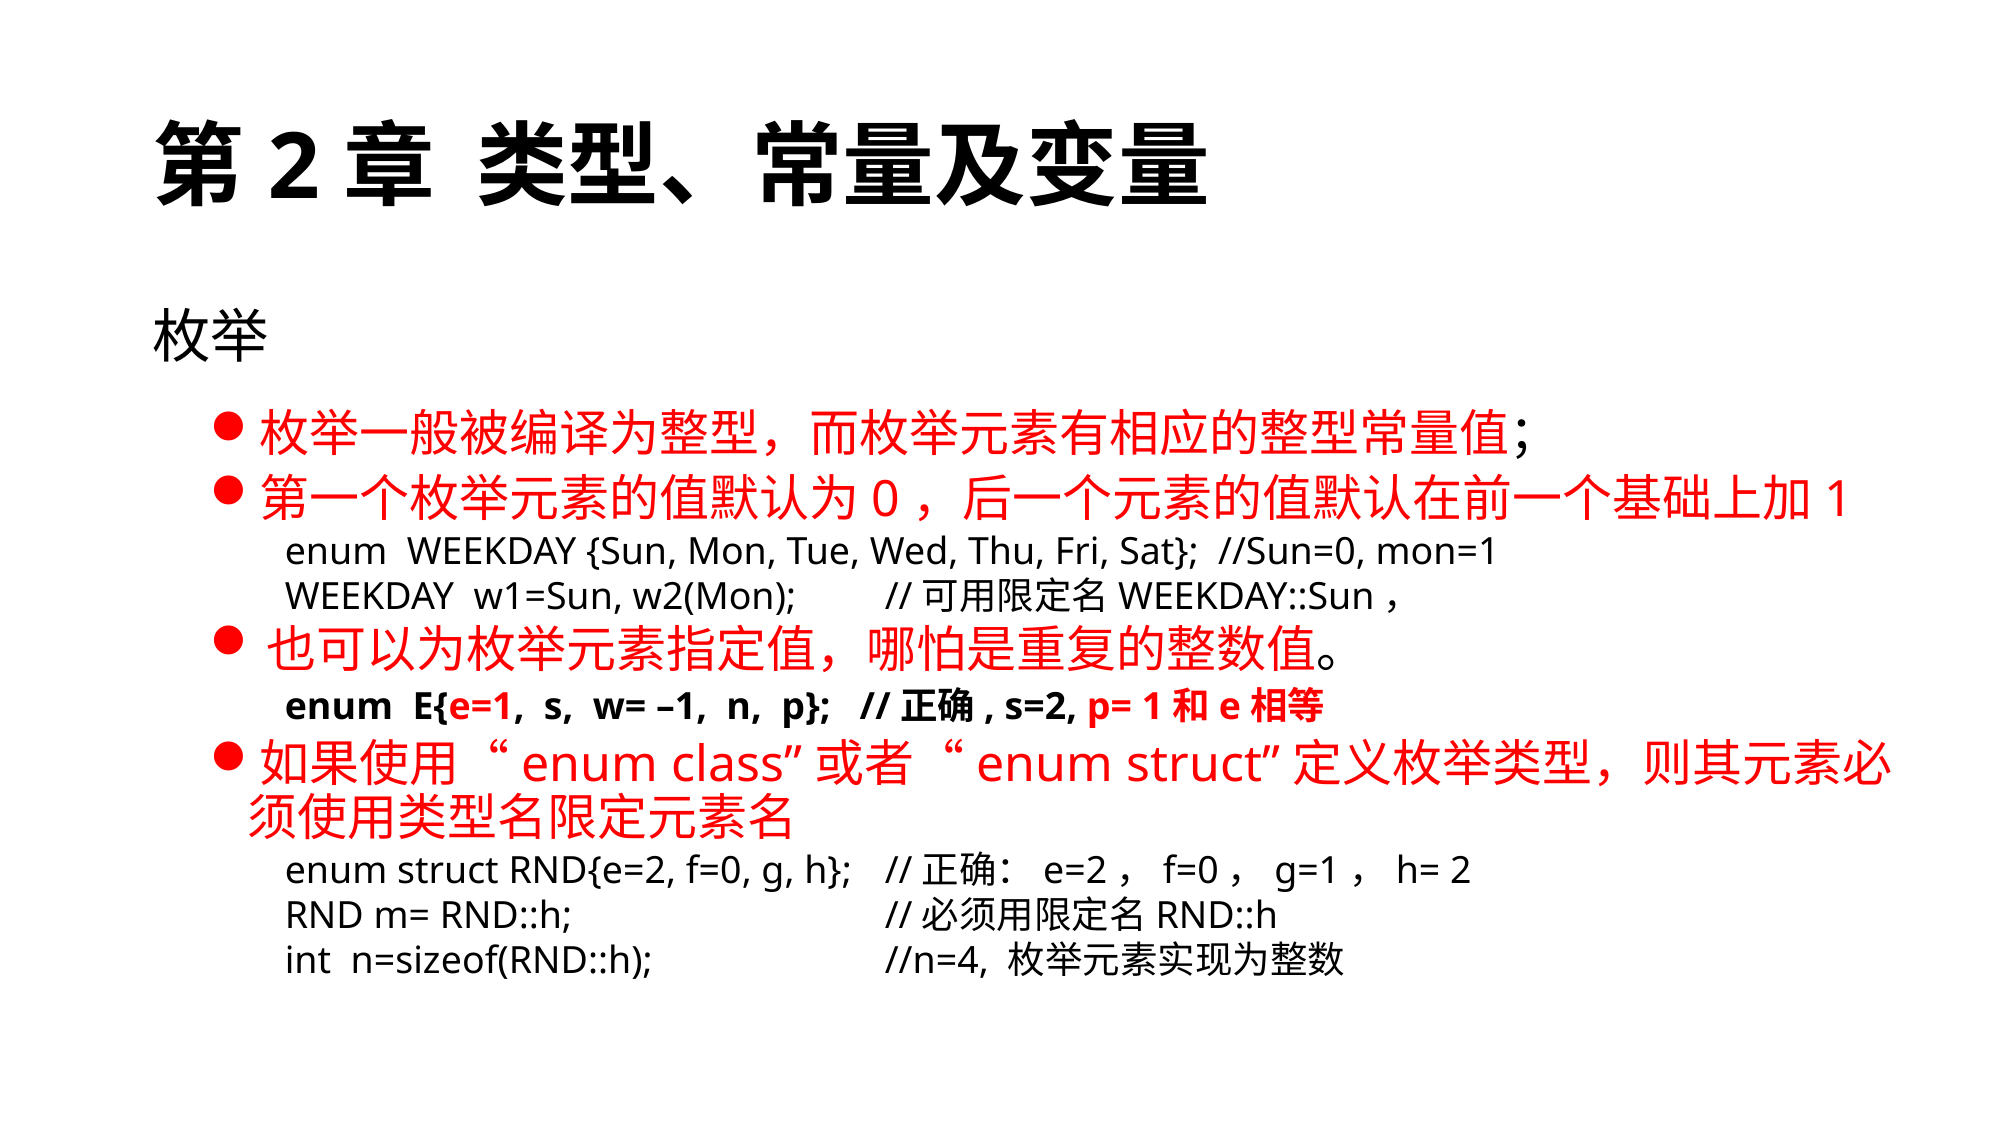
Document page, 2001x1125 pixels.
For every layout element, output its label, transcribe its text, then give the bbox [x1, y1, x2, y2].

text_box 枚举一般被编译为整型，而枚举元素有相应的整型常量值； 第一个枚举元素的值默认为0，后一个元素的值默认在前一个基础上加1 enum WEEKDAY {Sun, Mon, Tue, Wed, Thu, Fri, Sat}; //Sun=0, mon=1 WEEKDAY w1=Sun, w2(Mon); //可用限定名WEEKDAY::Sun， 也可以为枚举元素指定值，哪怕是重复的整数值。 enum E{e=1, s, w= –1, n, p}; //正确, s=2, p= 1和e相等 如果使用“enum class”或者“enum struct”定义枚举类型，则其元素必须使用类型名限定元素名 enum struct RND{e=2, f=0, g, h}; //正确：e=2，f=0，g=1，h= 2 RND m= RND::h; //必须用限定名RND::h int n=sizeof(RND::h); //n=4, 枚举元素实现为整数 [120, 401, 1910, 1040]
list 枚举 [137, 299, 1863, 401]
title 第2章 类型、常量及变量 [137, 59, 1863, 278]
